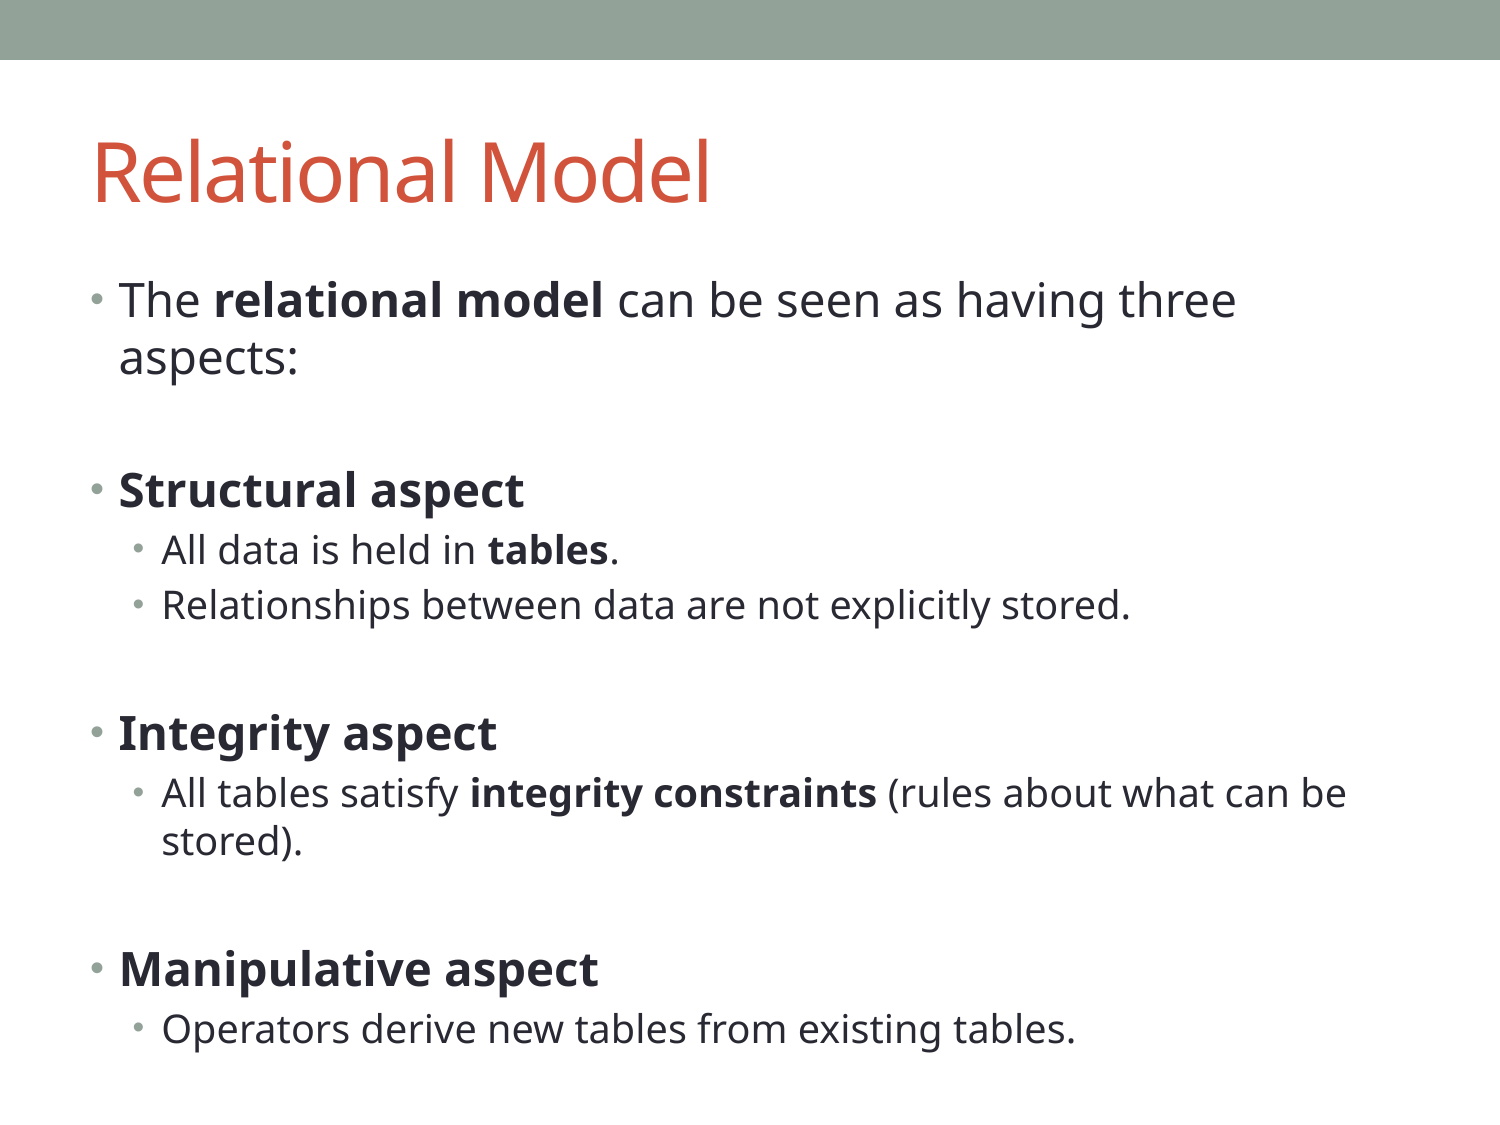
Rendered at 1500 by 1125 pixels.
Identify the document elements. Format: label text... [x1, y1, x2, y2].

title Relational Model [75, 87, 1425, 250]
list The relational model can be seen as having three aspects: Structural aspect All data is held in tables. Relationships between data are not explicitly stored. Integrity aspect All tables satisfy integrity constraints (rules about what can be stored). Manipulative aspect Operators derive new tables from existing tables. [75, 262, 1425, 1063]
